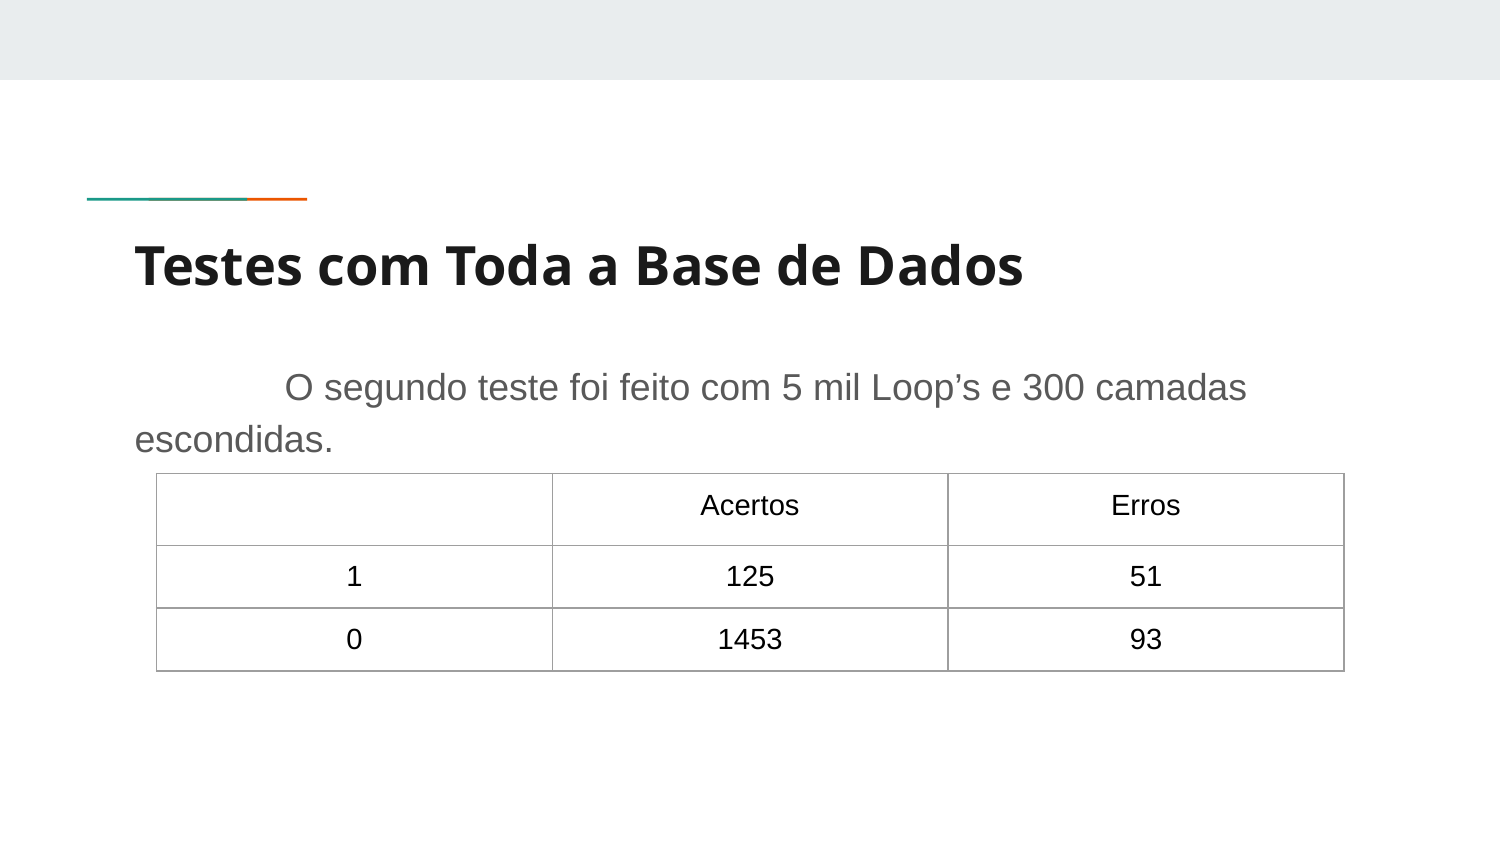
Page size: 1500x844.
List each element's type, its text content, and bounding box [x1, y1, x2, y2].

list O segundo teste foi feito com 5 mil Loop’s e 300 camadas escondidas. [119, 341, 1381, 712]
table_header Acertos [553, 474, 947, 545]
table_cell 1 [157, 546, 552, 607]
title Testes com Toda a Base de Dados [119, 216, 1381, 305]
table_cell 125 [553, 546, 947, 607]
table_cell 51 [949, 546, 1343, 607]
table_cell 1453 [553, 609, 947, 670]
table_header [157, 474, 552, 545]
table_header Erros [949, 474, 1343, 545]
table_cell 0 [157, 609, 552, 670]
table_cell 93 [949, 609, 1343, 670]
